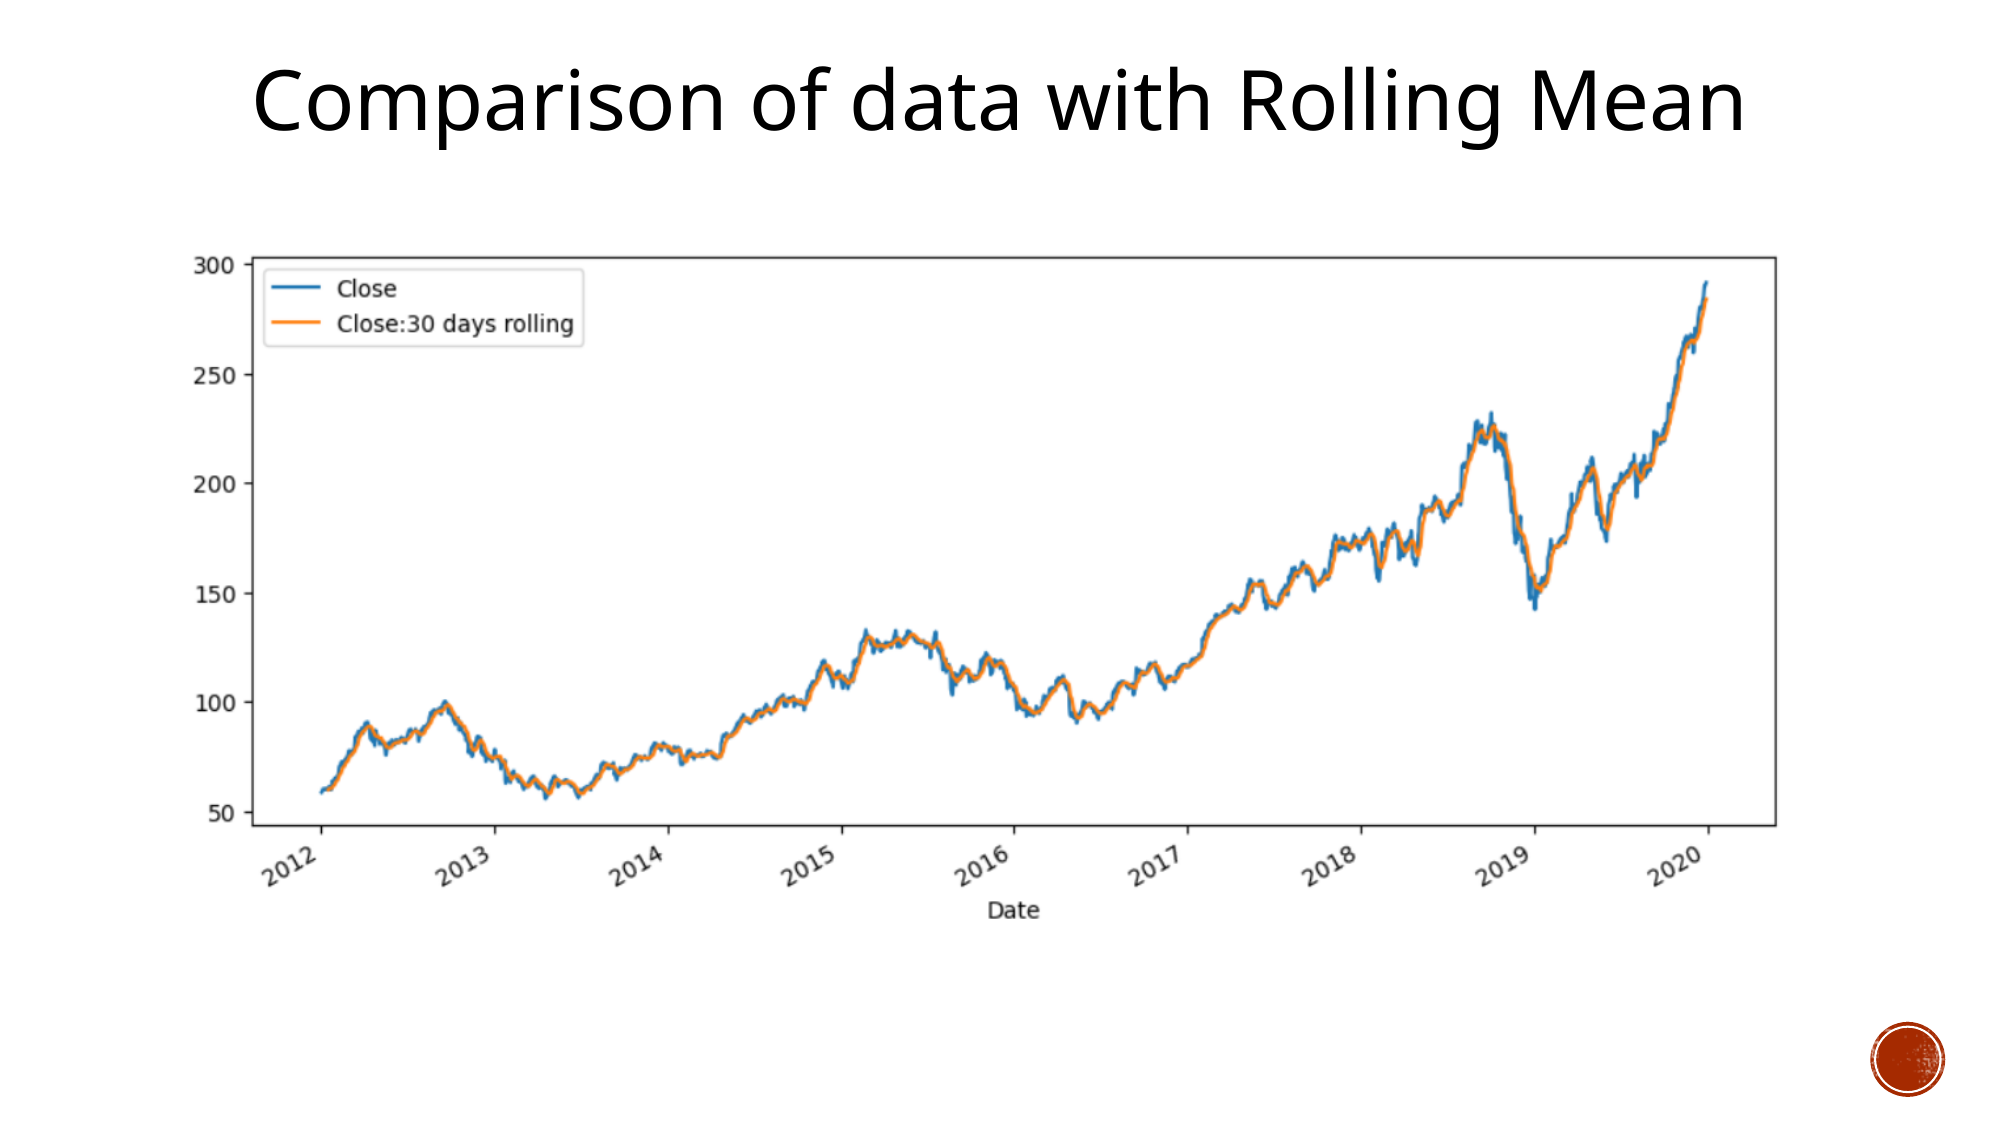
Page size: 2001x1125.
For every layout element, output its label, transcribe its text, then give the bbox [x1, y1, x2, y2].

list Comparison of data with Rolling Mean [175, 51, 1826, 1013]
picture [175, 237, 1801, 938]
